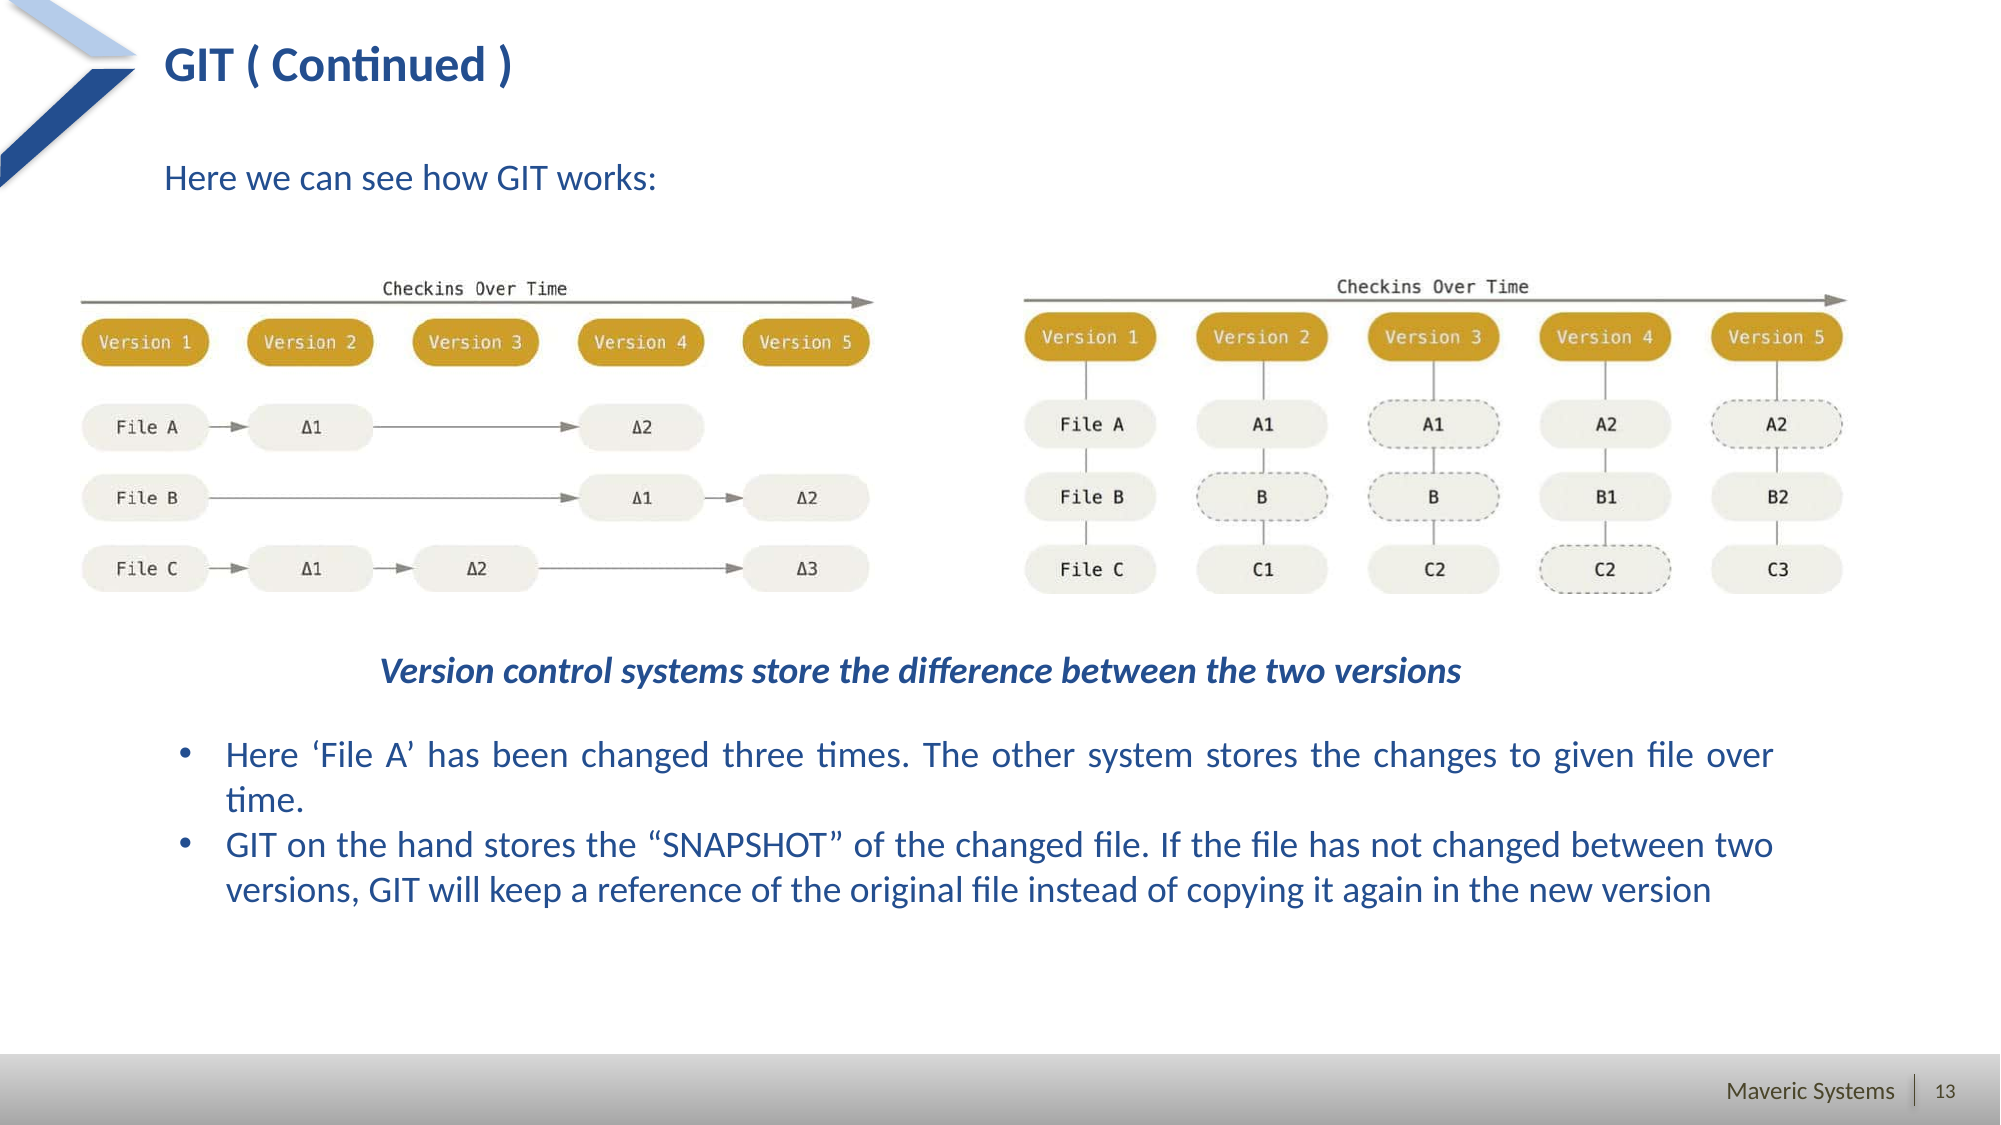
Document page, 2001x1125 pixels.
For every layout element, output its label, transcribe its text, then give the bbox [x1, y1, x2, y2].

text_box Here ‘File A’ has been changed three times. The other system stores the changes to given file over time. GIT on the hand stores the “SNAPSHOT” of the changed file. If the file has not changed between two versions, GIT will keep a reference of the original file instead of copying it again in the new version [164, 722, 1791, 917]
text_box Version control systems store the difference between the two versions [364, 638, 1830, 699]
picture [1023, 278, 1849, 594]
picture [80, 279, 875, 592]
title GIT ( Continued ) [164, 31, 1957, 107]
list Here we can see how GIT works: [164, 130, 1124, 192]
